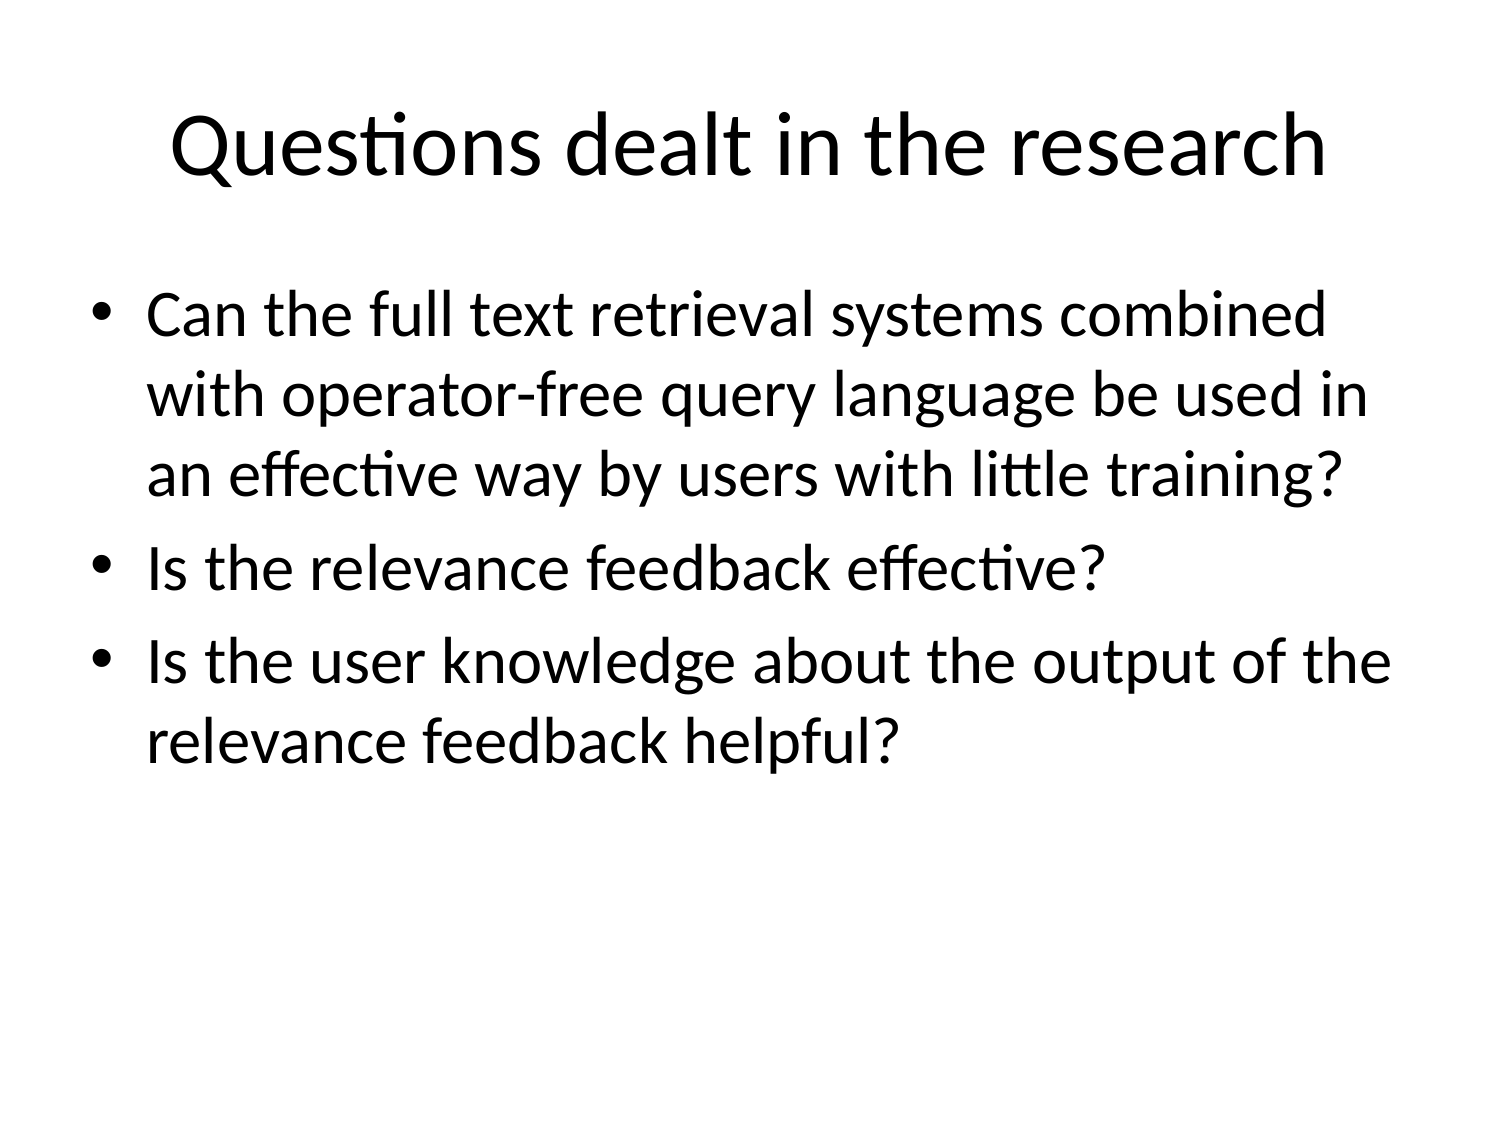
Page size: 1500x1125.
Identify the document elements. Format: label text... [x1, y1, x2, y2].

list Can the full text retrieval systems combined with operator-free query language be used in an effective way by users with little training? Is the relevance feedback effective? Is the user knowledge about the output of the relevance feedback helpful? [75, 262, 1425, 1005]
title Questions dealt in the research [75, 45, 1425, 233]
